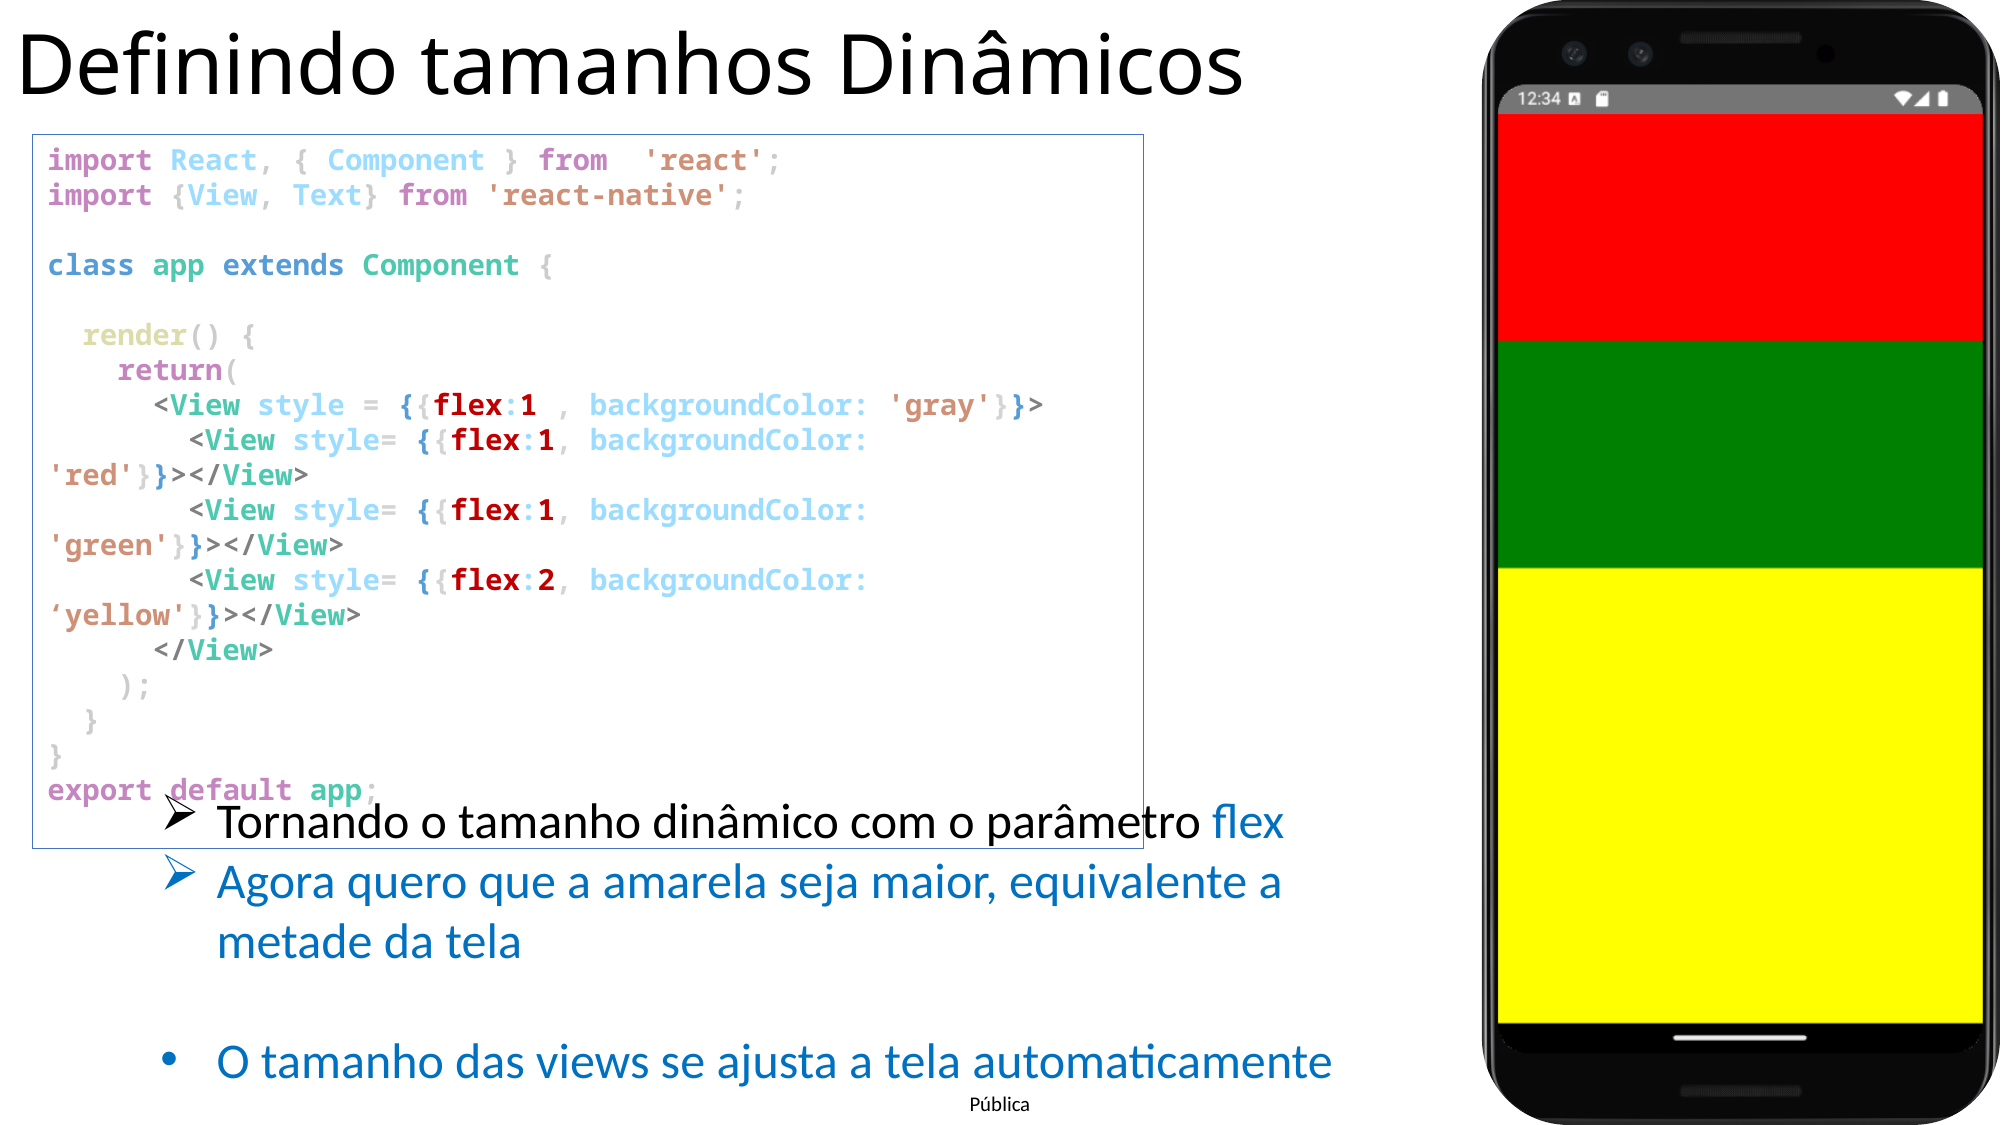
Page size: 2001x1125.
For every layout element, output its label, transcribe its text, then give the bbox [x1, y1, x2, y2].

title Definindo tamanhos Dinâmicos [0, 0, 1481, 135]
text_box Tornando o tamanho dinâmico com o parâmetro flex Agora quero que a amarela seja maior, equivalente a metade da tela O tamanho das views se ajusta a tela automaticamente [145, 781, 1447, 1096]
text_box import React, { Component } from 'react'; import {View, Text} from 'react-native'; class app extends Component { render() { return( <View style = {{flex:1 , backgroundColor: 'gray'}}> <View style= {{flex:1, backgroundColor: 'red'}}></View> <View style= {{flex:1, backgroundColor: 'green'}}></View> <View style= {{flex:2, backgroundColor: ‘yellow'}}></View> </View> ); } } export default app; [32, 134, 1144, 849]
picture [1481, 0, 2000, 1125]
